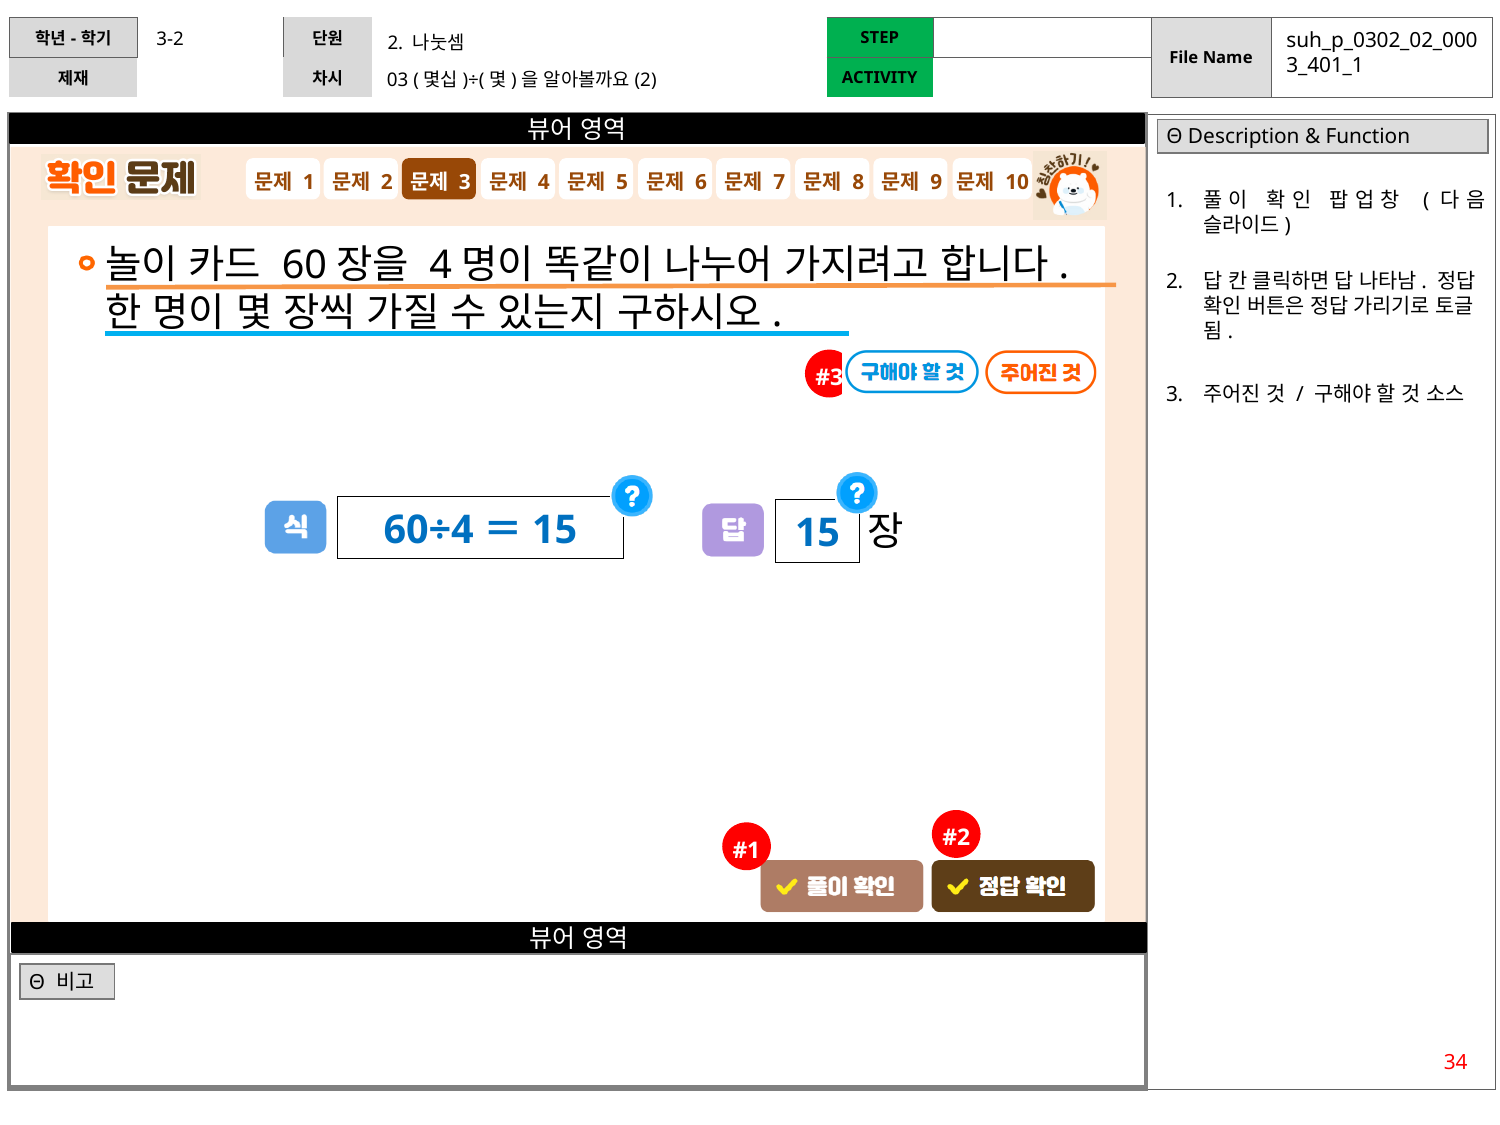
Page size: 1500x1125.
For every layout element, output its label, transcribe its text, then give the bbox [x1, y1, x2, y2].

picture [842, 347, 981, 395]
text_box #1 [720, 820, 773, 873]
text_box 60÷4＝15 [337, 496, 624, 559]
text_box 장 [852, 498, 919, 561]
picture [41, 154, 201, 200]
picture [835, 470, 879, 514]
text_box 문제 5 [584, 148, 662, 202]
text_box 문제 9 [898, 148, 977, 202]
text_box #2 [929, 807, 983, 856]
picture [1033, 151, 1107, 220]
text_box 놀이 카드 60장을 4명이 똑같이 나누어 가지려고 합니다. 한 명이 몇 장씩 가질 수 있는지 구하시오. [90, 231, 1117, 342]
text_box suh_p_0302_02_0003_401_1 [1271, 18, 1500, 84]
text_box 풀이 확인 팝업창 (다음 슬라이드) 답 칸 클릭하면 답 나타남. 정답 확인 버튼은 정답 가리기로 토글 됨. 주어진 것 / 구해야 할 것 소스 [1151, 179, 1500, 413]
text_box 문제 8 [819, 148, 898, 202]
picture [983, 347, 1097, 396]
text_box 2. 나눗셈 [372, 23, 828, 48]
text_box #3 [802, 347, 839, 400]
text_box 문제 2 [349, 148, 427, 202]
text_box 03 (몇십)÷(몇)을 알아볼까요(2) [372, 60, 821, 96]
picture [610, 474, 654, 517]
picture [76, 252, 96, 274]
text_box 15 [775, 499, 860, 563]
text_box 문제 7 [741, 148, 819, 202]
text_box 문제 10 [977, 148, 1052, 202]
picture [698, 500, 767, 560]
text_box 문제 4 [505, 148, 584, 202]
text_box 문제 6 [662, 148, 741, 202]
picture [264, 495, 331, 556]
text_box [105, 284, 1117, 288]
text_box 문제 3 [427, 148, 505, 202]
text_box 3-2 [141, 18, 284, 55]
table_header Θ Description & Function [1158, 120, 1487, 152]
text_box 문제 1 [239, 148, 349, 202]
picture [758, 857, 925, 914]
picture [930, 857, 1097, 913]
